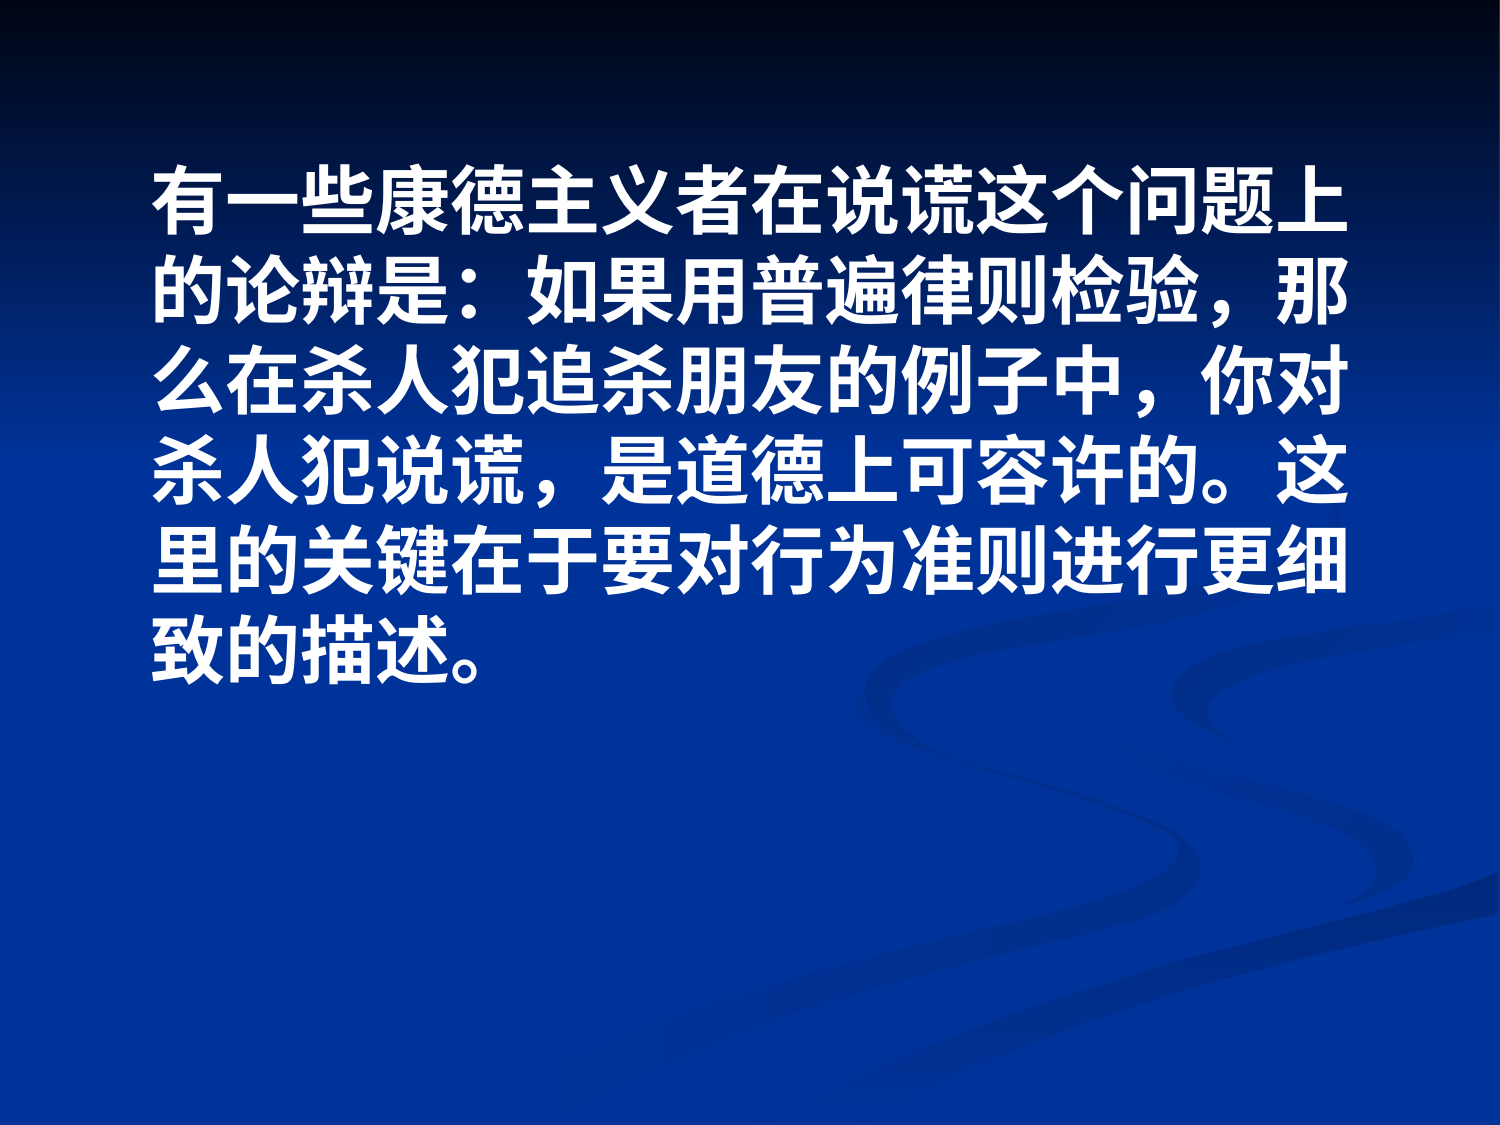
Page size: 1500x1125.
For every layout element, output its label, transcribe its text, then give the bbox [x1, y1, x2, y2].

text_box 有一些康德主义者在说谎这个问题上的论辩是：如果用普遍律则检验，那么在杀人犯追杀朋友的例子中，你对杀人犯说谎，是道德上可容许的。这里的关键在于要对行为准则进行更细致的描述。 [135, 66, 1399, 701]
